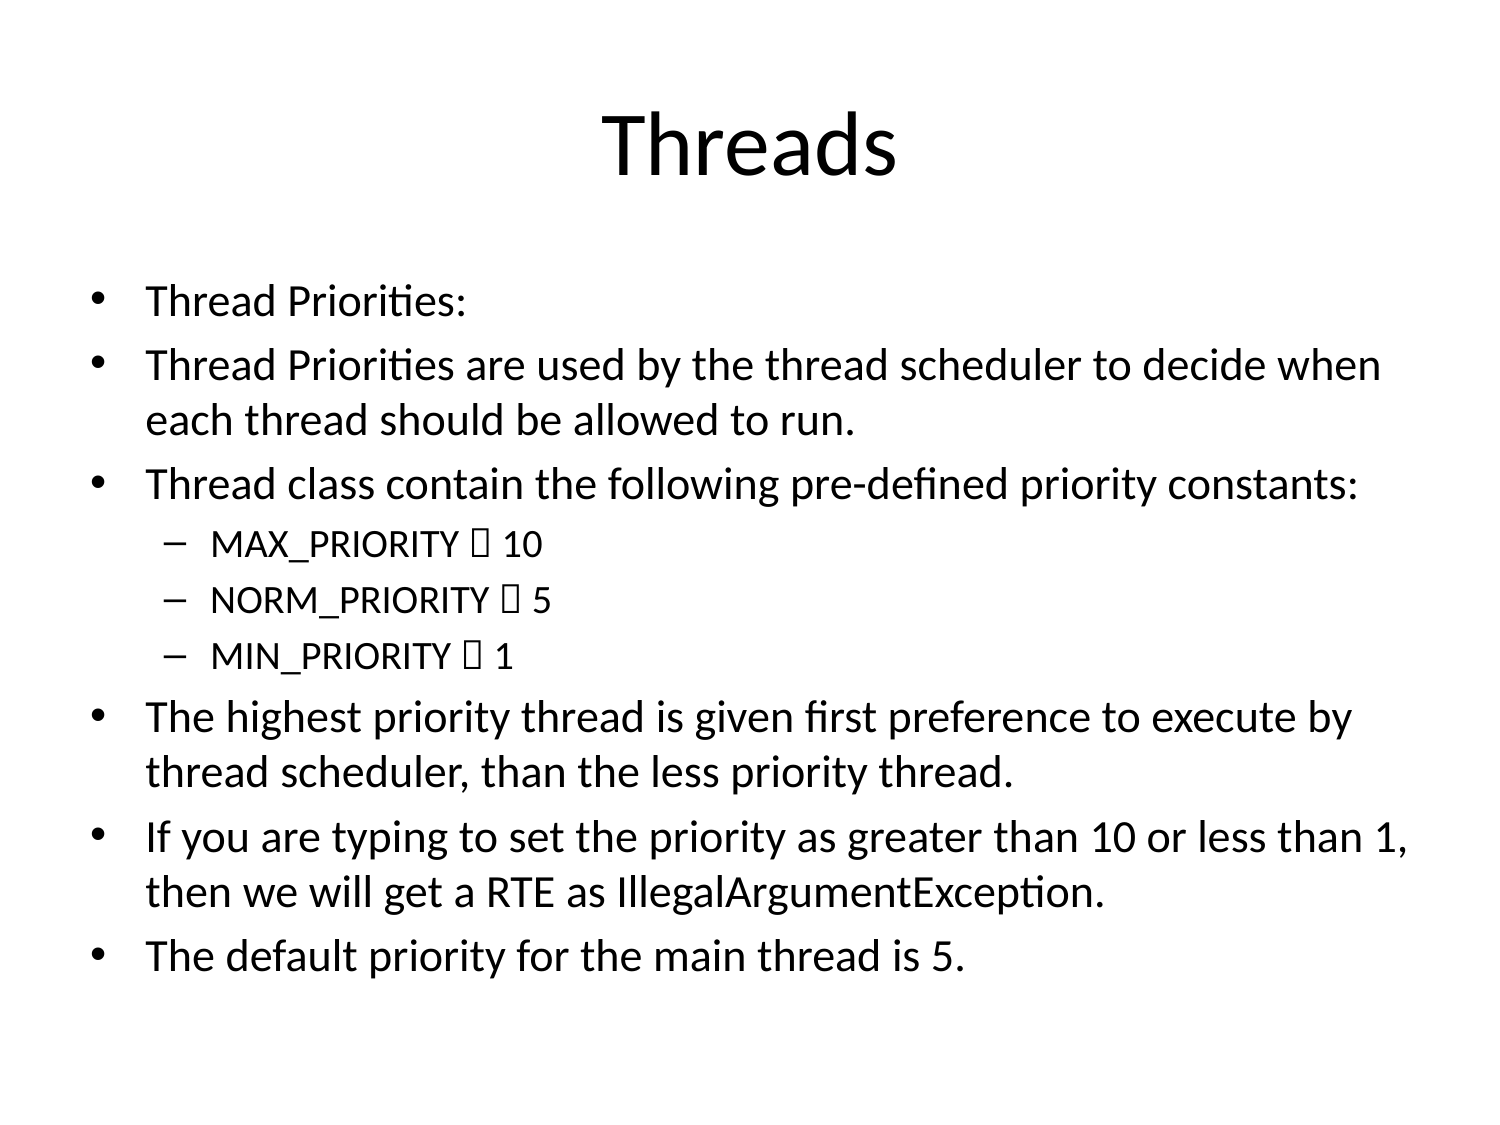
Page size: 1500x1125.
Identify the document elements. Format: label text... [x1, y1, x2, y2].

list Thread Priorities: Thread Priorities are used by the thread scheduler to decide when each thread should be allowed to run. Thread class contain the following pre-defined priority constants: MAX_PRIORITY  10 NORM_PRIORITY  5 MIN_PRIORITY  1 The highest priority thread is given first preference to execute by thread scheduler, than the less priority thread. If you are typing to set the priority as greater than 10 or less than 1, then we will get a RTE as IllegalArgumentException. The default priority for the main thread is 5. [75, 262, 1425, 1005]
title Threads [75, 45, 1425, 233]
